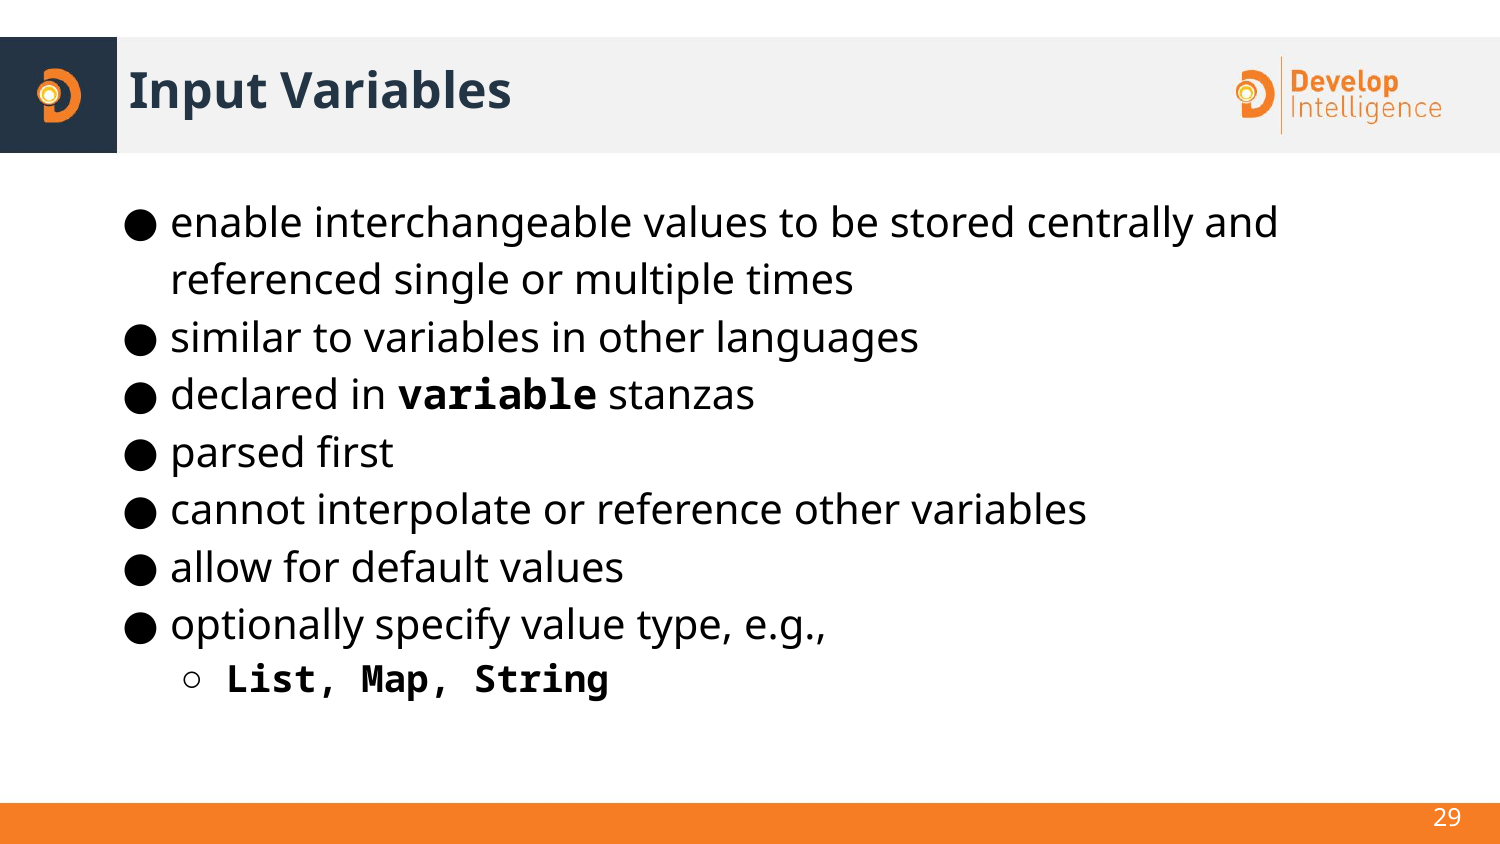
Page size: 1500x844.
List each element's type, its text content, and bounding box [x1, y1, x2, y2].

list enable interchangeable values to be stored centrally and referenced single or multiple times similar to variables in other languages declared in variable stanzas parsed first cannot interpolate or reference other variables allow for default values optionally specify value type, e.g., List, Map, String [102, 182, 1397, 759]
slide_number ‹#› [1396, 800, 1499, 838]
title Input Variables [118, 36, 1500, 148]
picture [0, 0, 1500, 844]
